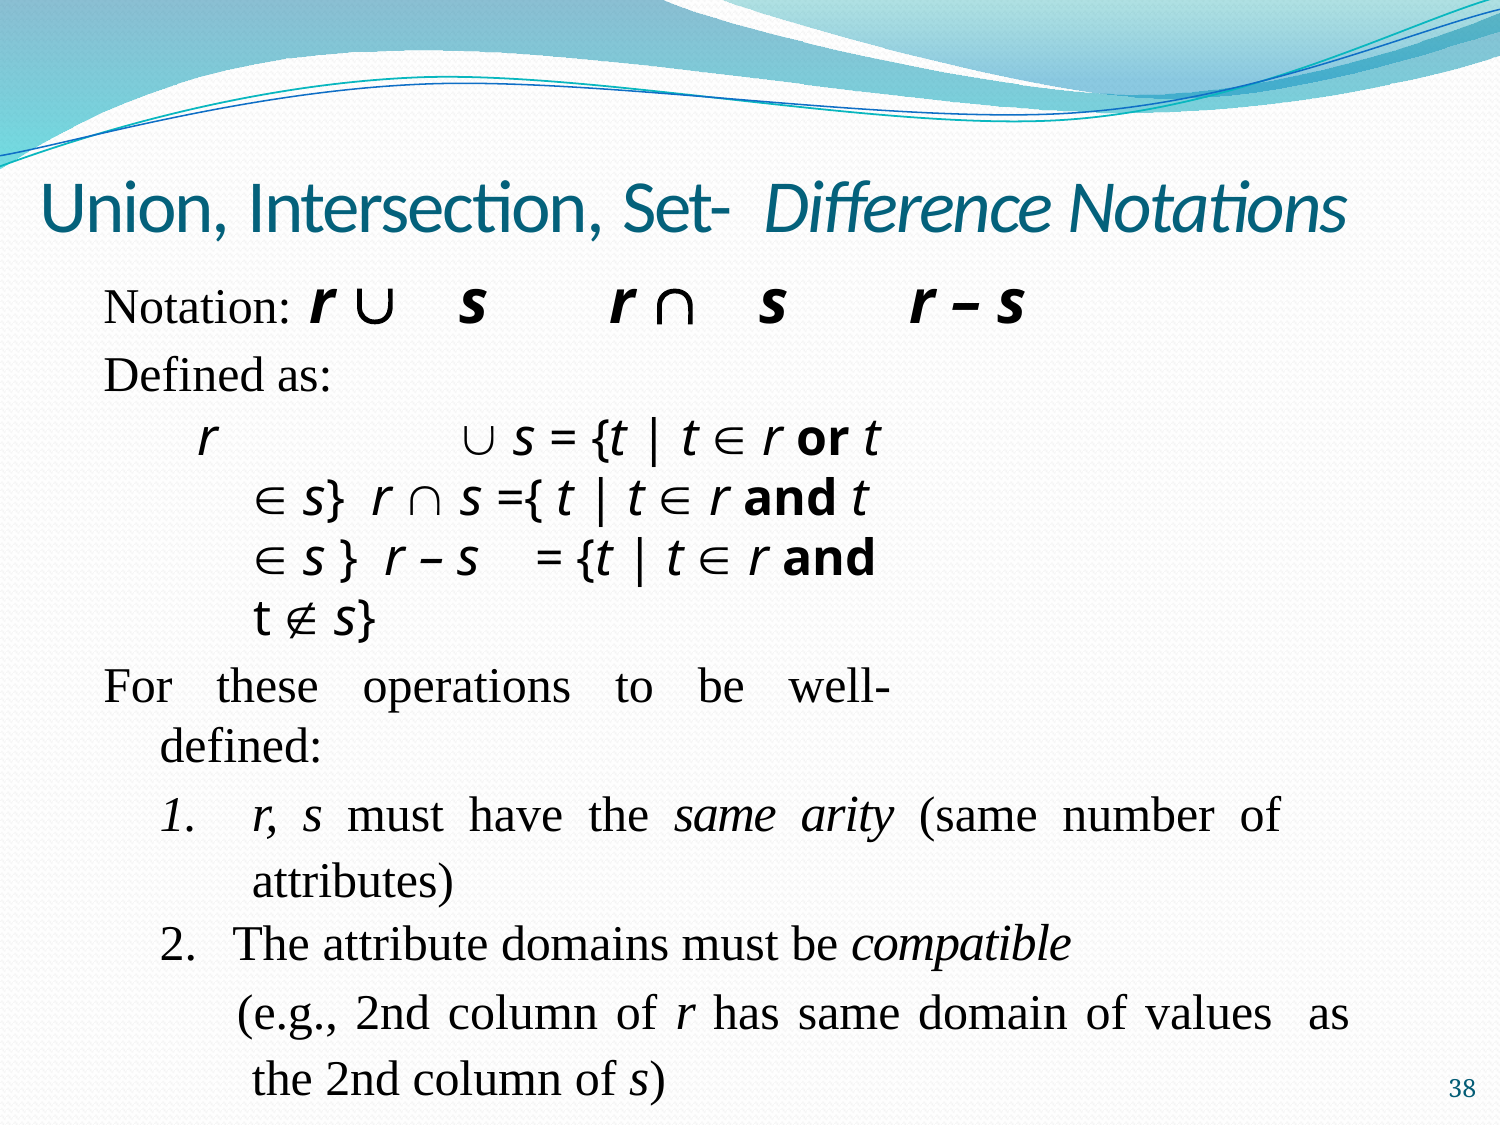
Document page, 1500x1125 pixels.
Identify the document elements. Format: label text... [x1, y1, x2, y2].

title Union, Intersection, Set- Difference Notations [37, 50, 1500, 248]
slide_number 38 [1438, 453, 1477, 1107]
text_box Notation: r  s r  s r – s Defined as: r  s = {t | t  r or t  s} r  s ={ t | t  r and t  s } r – s = {t | t  r and t  s} For these operations to be well-defined: r, s must have the same arity (same number of attributes) The attribute domains must be compatible (e.g., 2nd column of r has same domain of values as the 2nd column of s) [101, 253, 1351, 1106]
